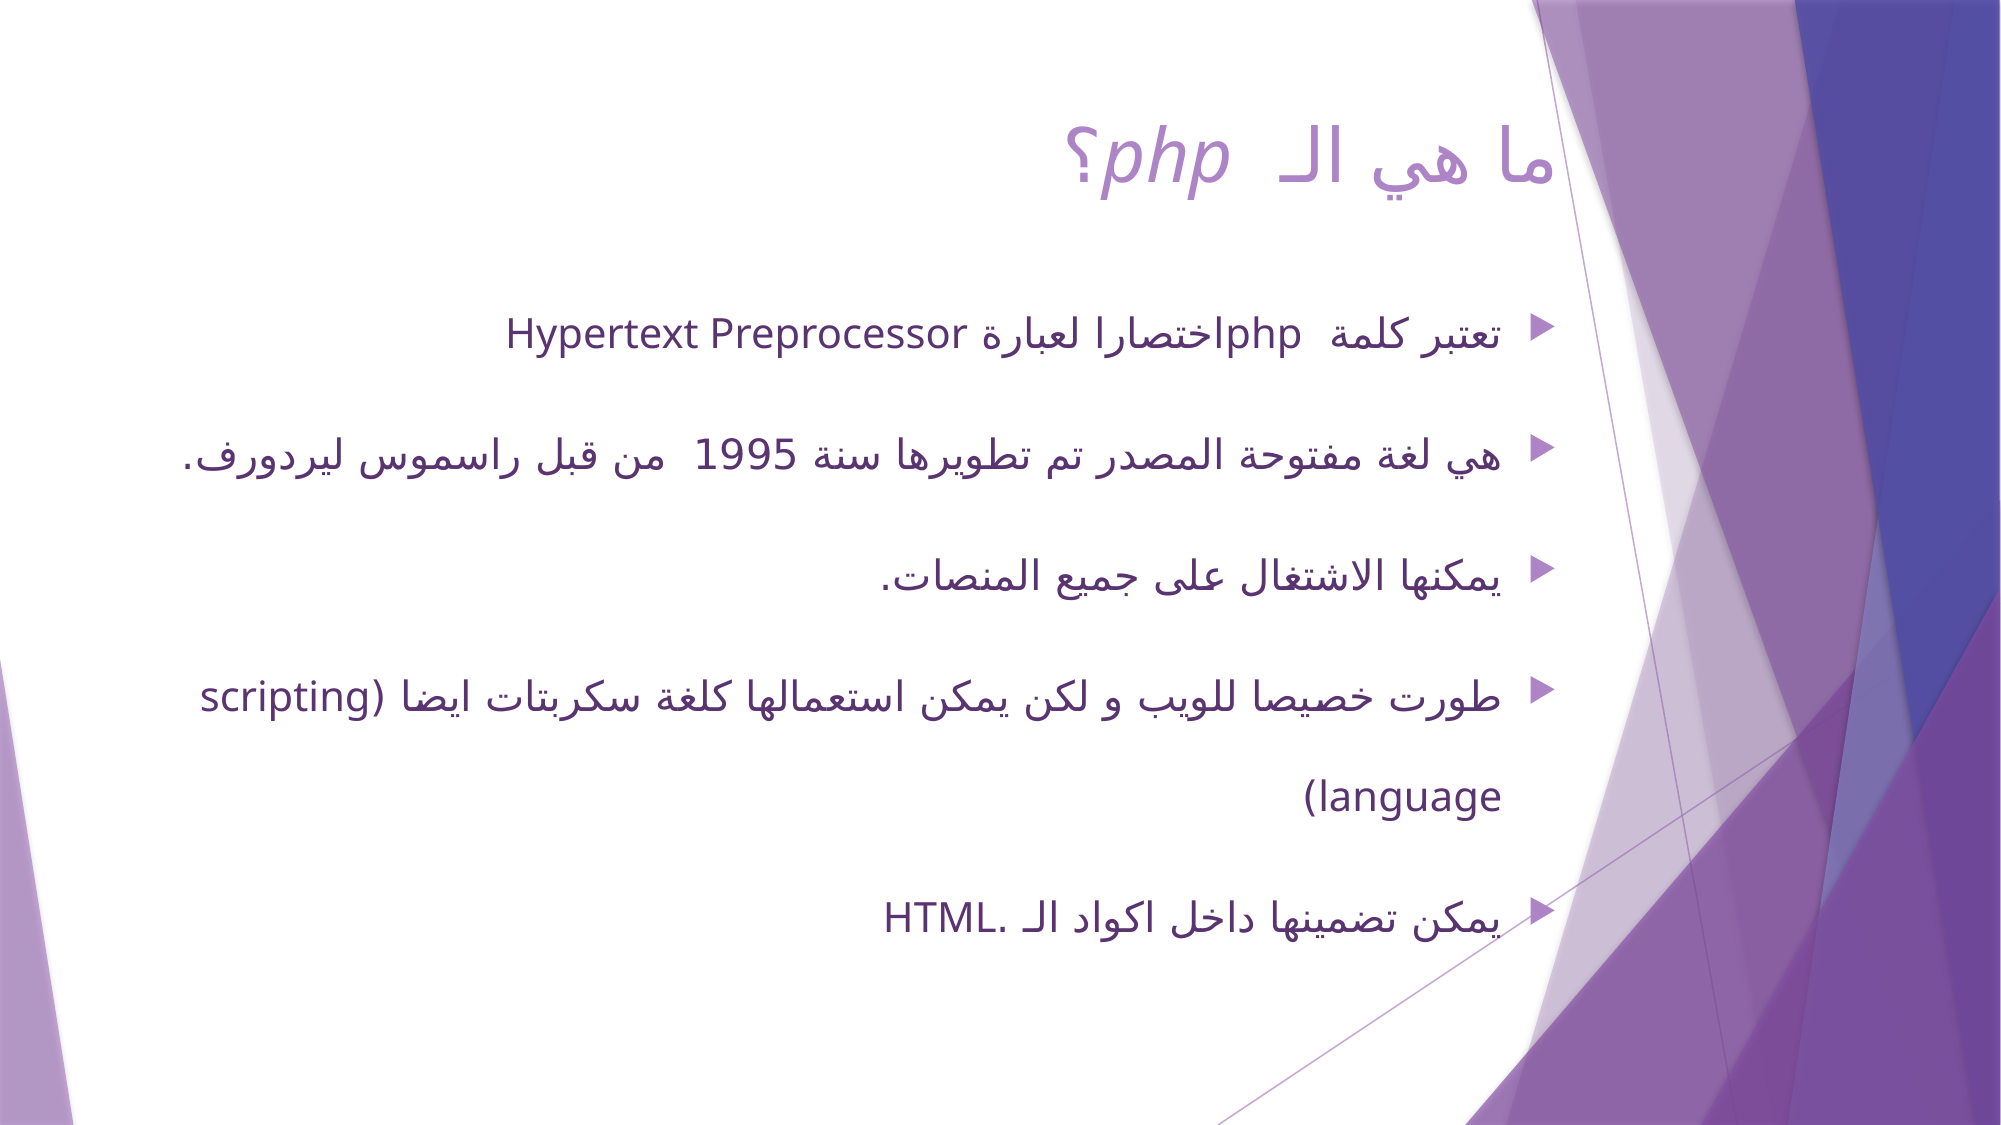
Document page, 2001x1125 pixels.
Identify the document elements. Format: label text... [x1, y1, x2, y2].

title ما هي الـ php؟ [111, 99, 1574, 249]
list تعتبر كلمة phpاختصارا لعبارة Hypertext Preprocessor هي لغة مفتوحة المصدر تم تطويرها سنة 1995 من قبل راسموس ليردورف. يمكنها الاشتغال على جميع المنصات. طورت خصيصا للويب و لكن يمكن استعمالها كلغة سكربتات ايضا (scripting language) يمكن تضمينها داخل اكواد الـ .HTML [111, 249, 1574, 991]
